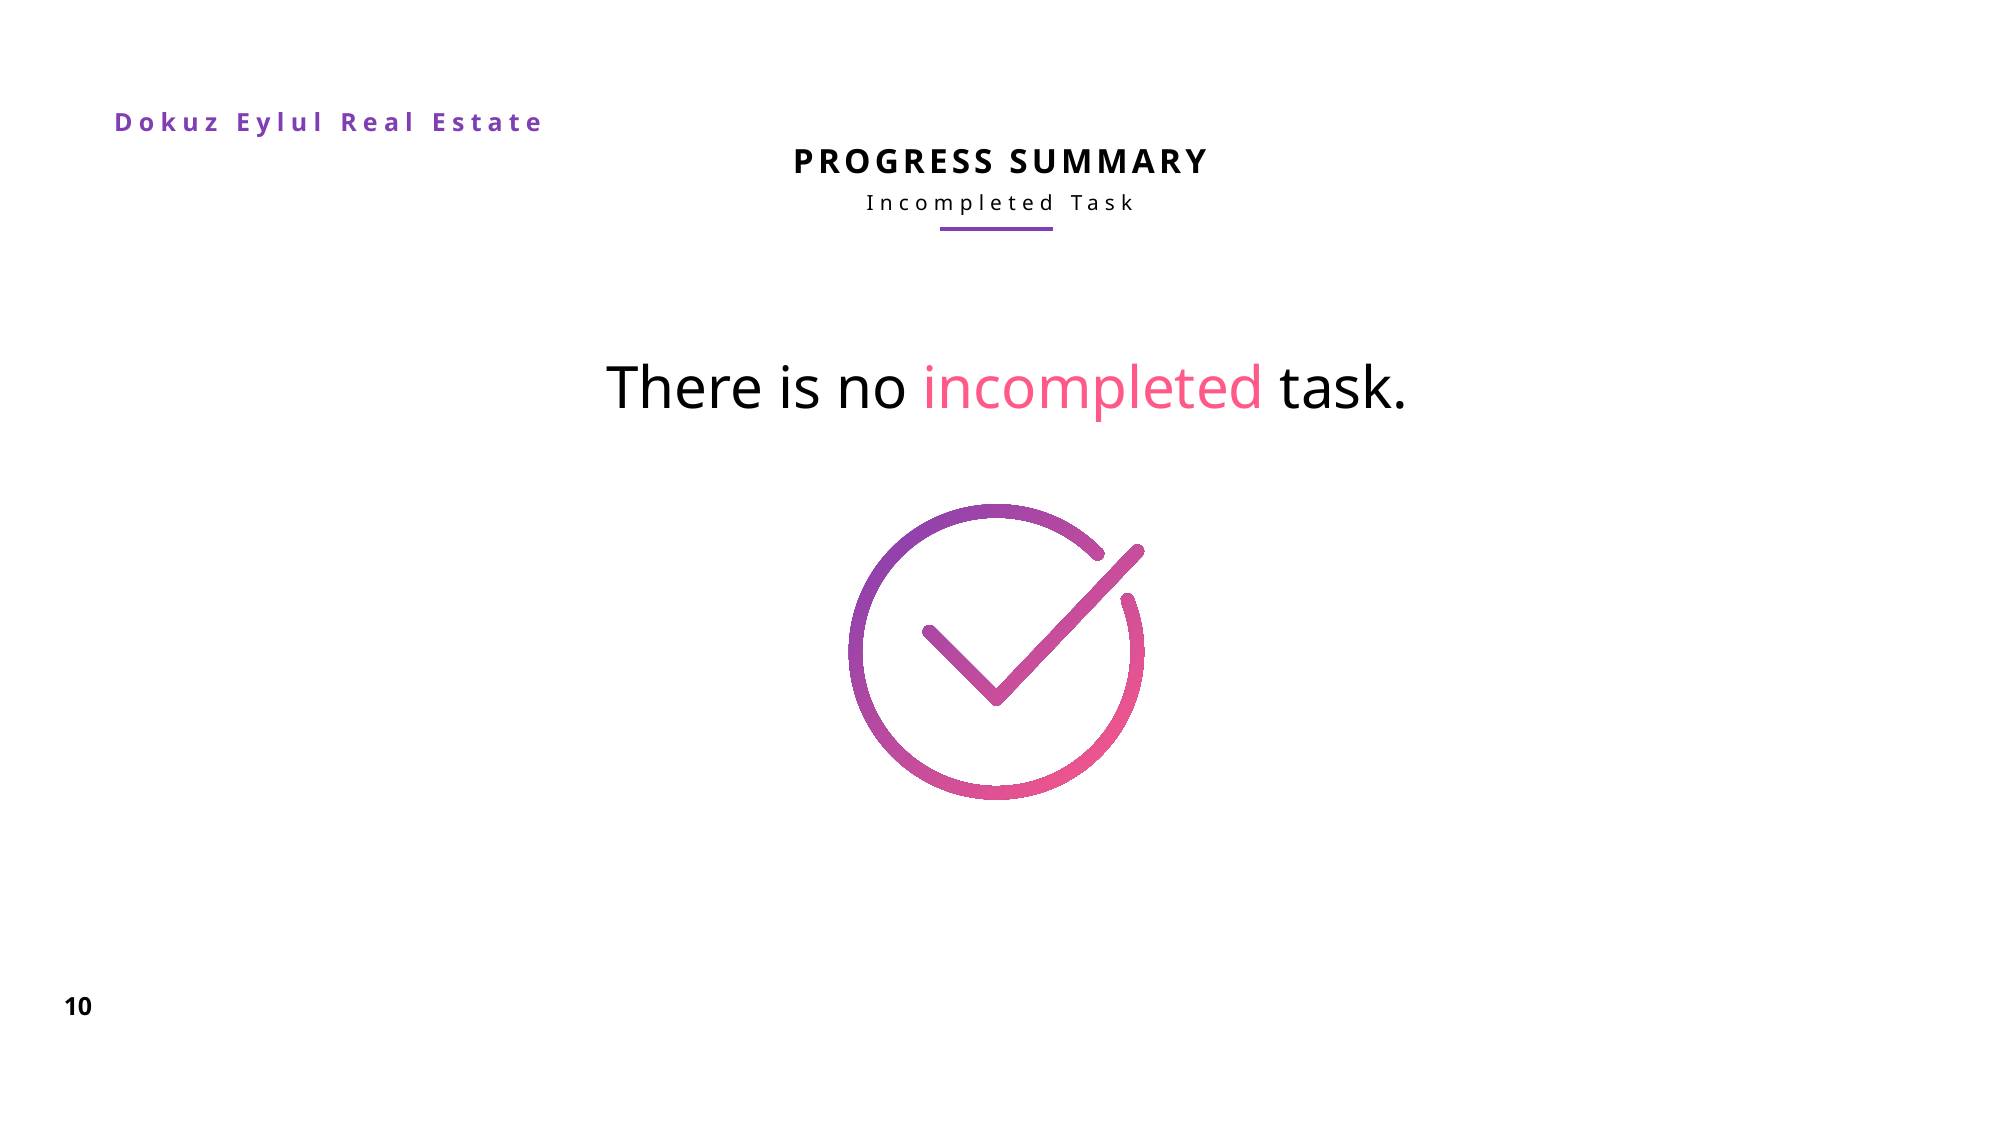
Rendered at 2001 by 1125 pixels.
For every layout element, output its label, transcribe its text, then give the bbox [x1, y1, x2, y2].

text_box PROGRESS SUMMARY [759, 147, 1241, 180]
text_box Incompleted Task [766, 177, 1248, 215]
text_box [848, 504, 1145, 800]
text_box There is no incompleted task. [379, 349, 1635, 420]
